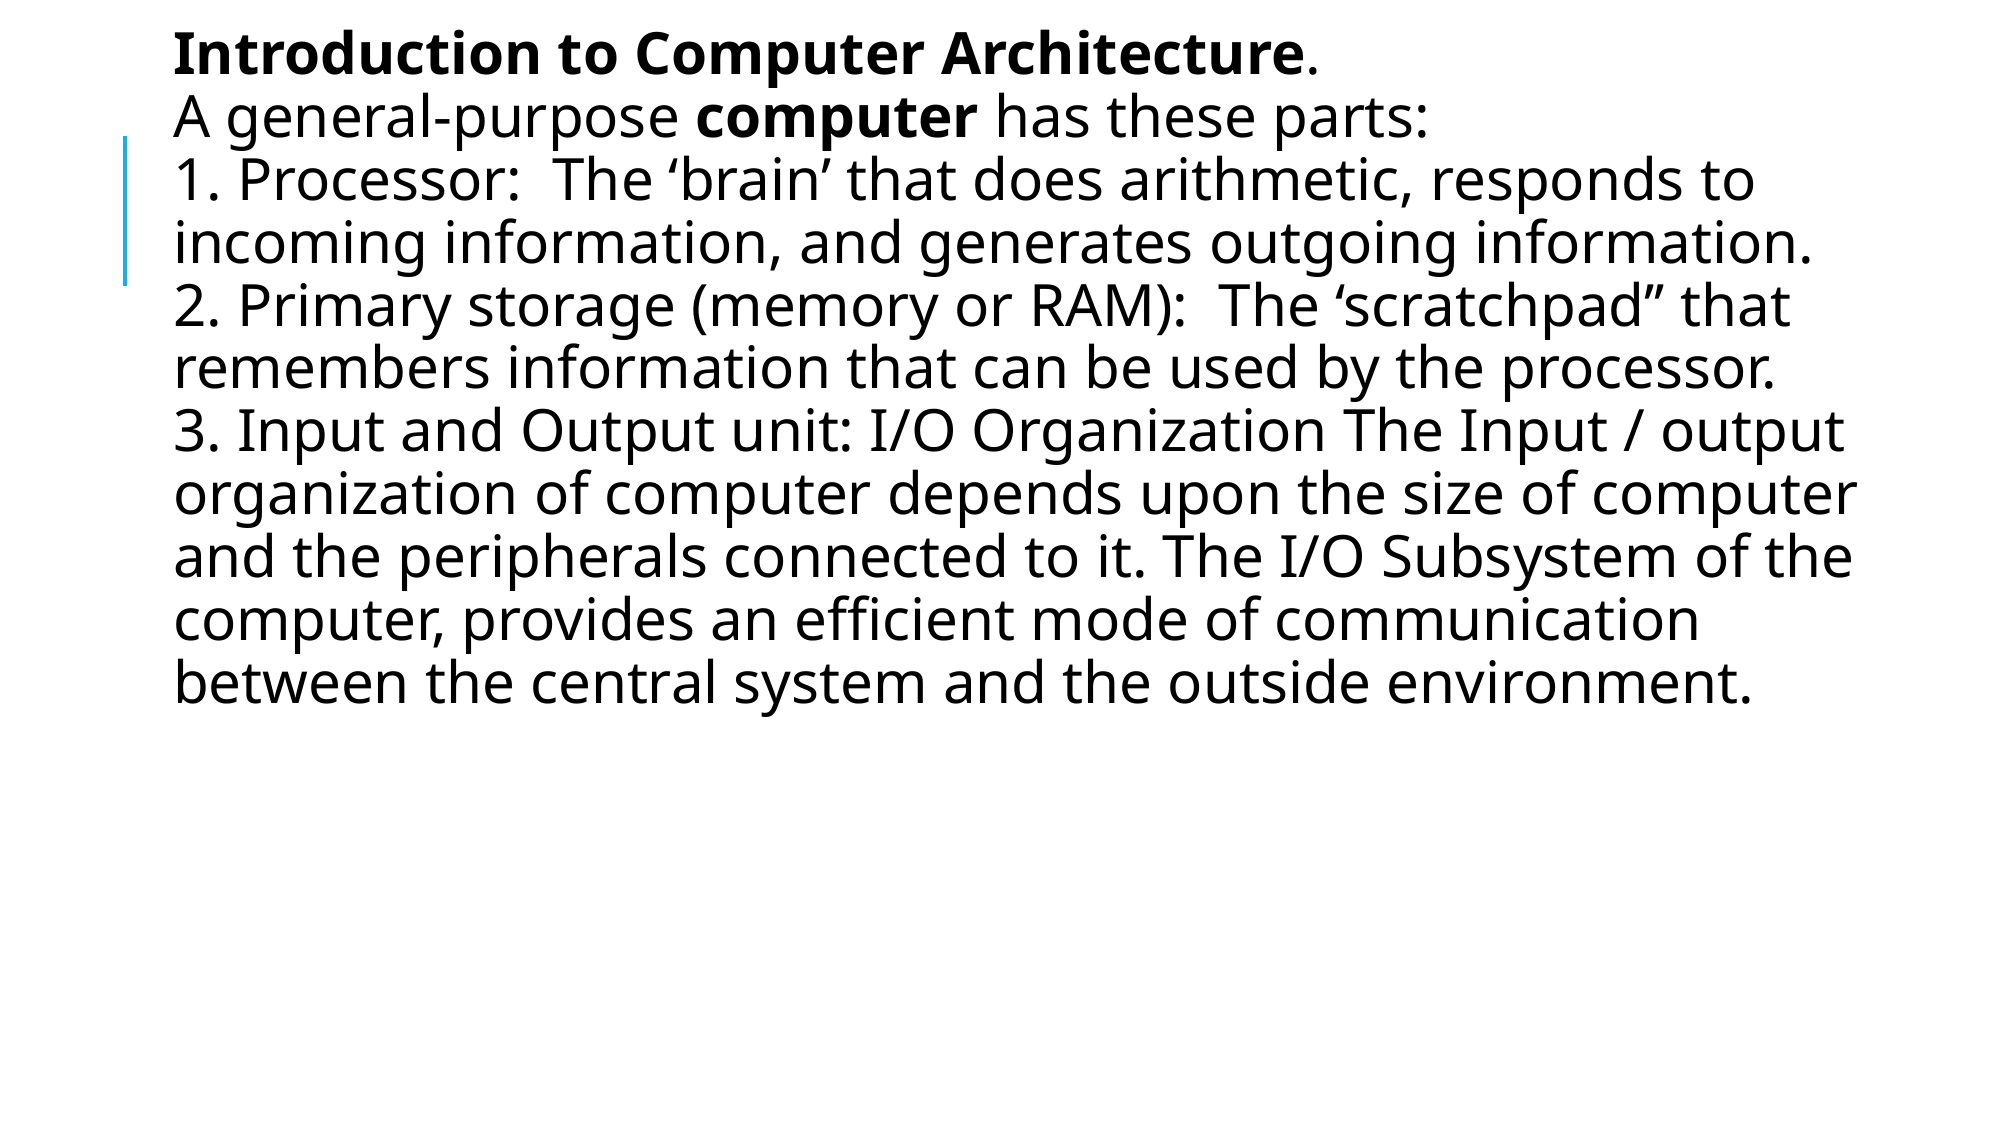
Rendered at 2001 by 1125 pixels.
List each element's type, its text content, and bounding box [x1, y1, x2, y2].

list Introduction to Computer Architecture. A general-purpose computer has these parts: 1. Processor: The ‘brain’ that does arithmetic, responds to incoming information, and generates outgoing information. 2. Primary storage (memory or RAM): The ‘scratchpad’’ that remembers information that can be used by the processor. 3. Input and Output unit: I/O Organization The Input / output organization of computer depends upon the size of computer and the peripherals connected to it. The I/O Subsystem of the computer, provides an efficient mode of communication between the central system and the outside environment. [165, 17, 1935, 1110]
